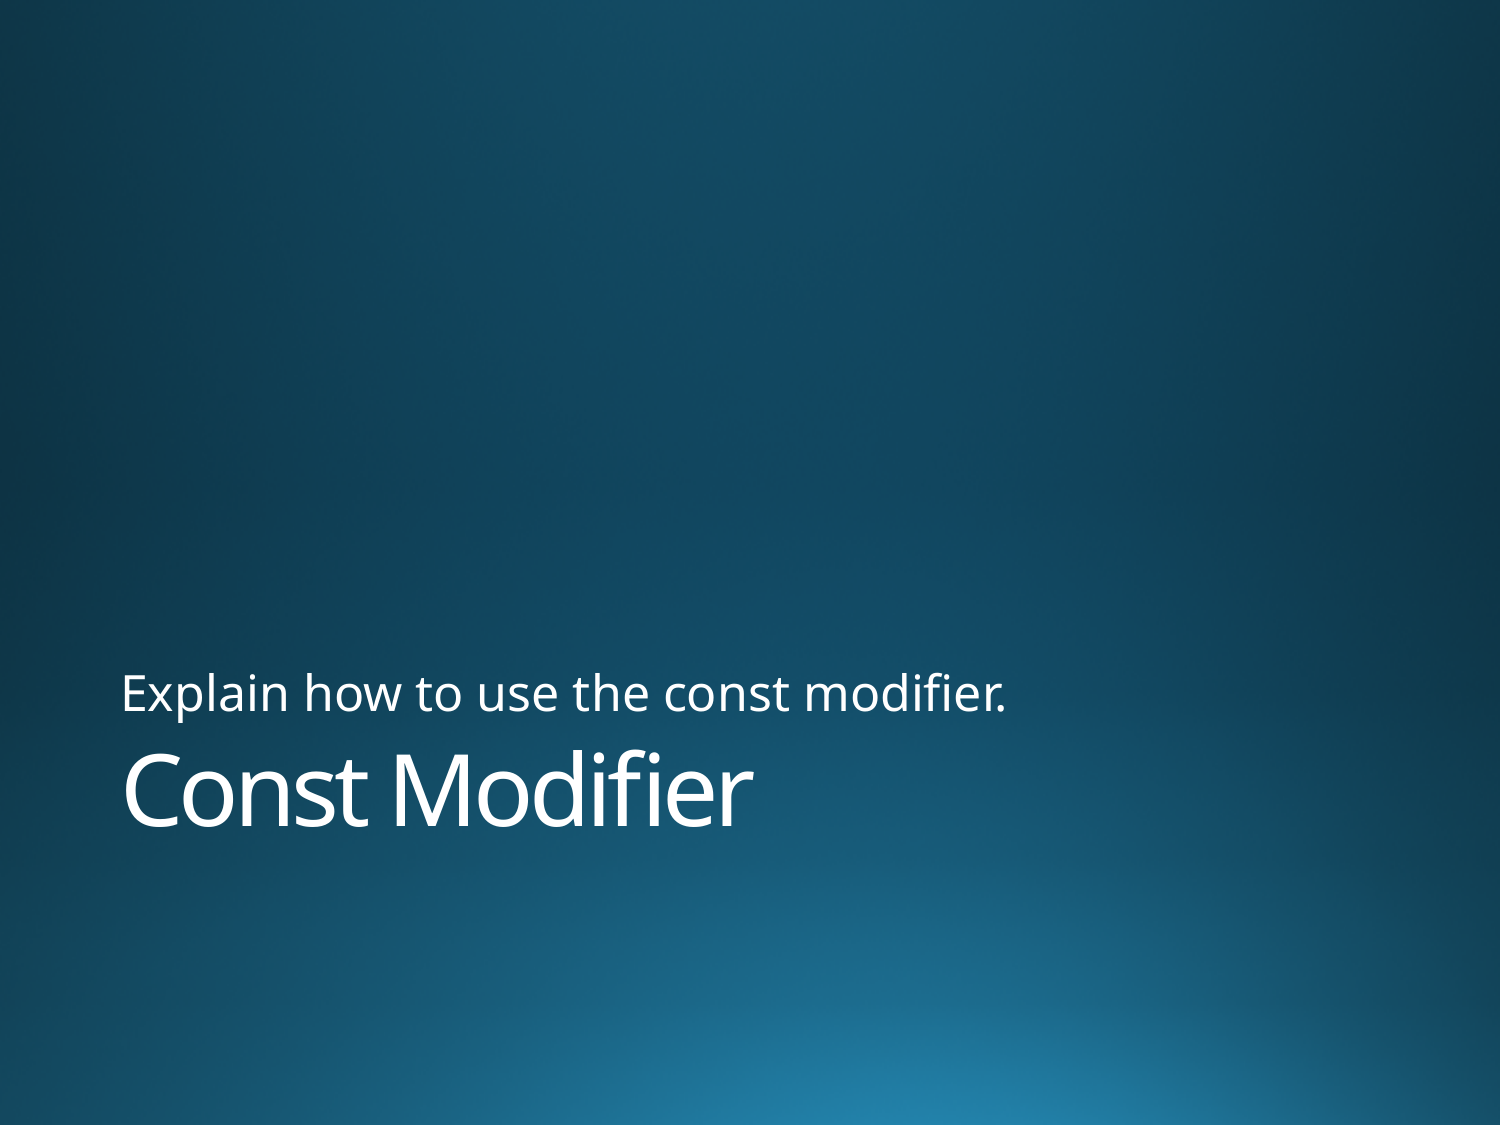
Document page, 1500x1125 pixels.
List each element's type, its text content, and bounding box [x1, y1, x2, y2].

subtitle Explain how to use the const modifier. [105, 628, 1231, 730]
picture [0, 0, 1500, 1125]
title Const Modifier [105, 732, 1231, 929]
